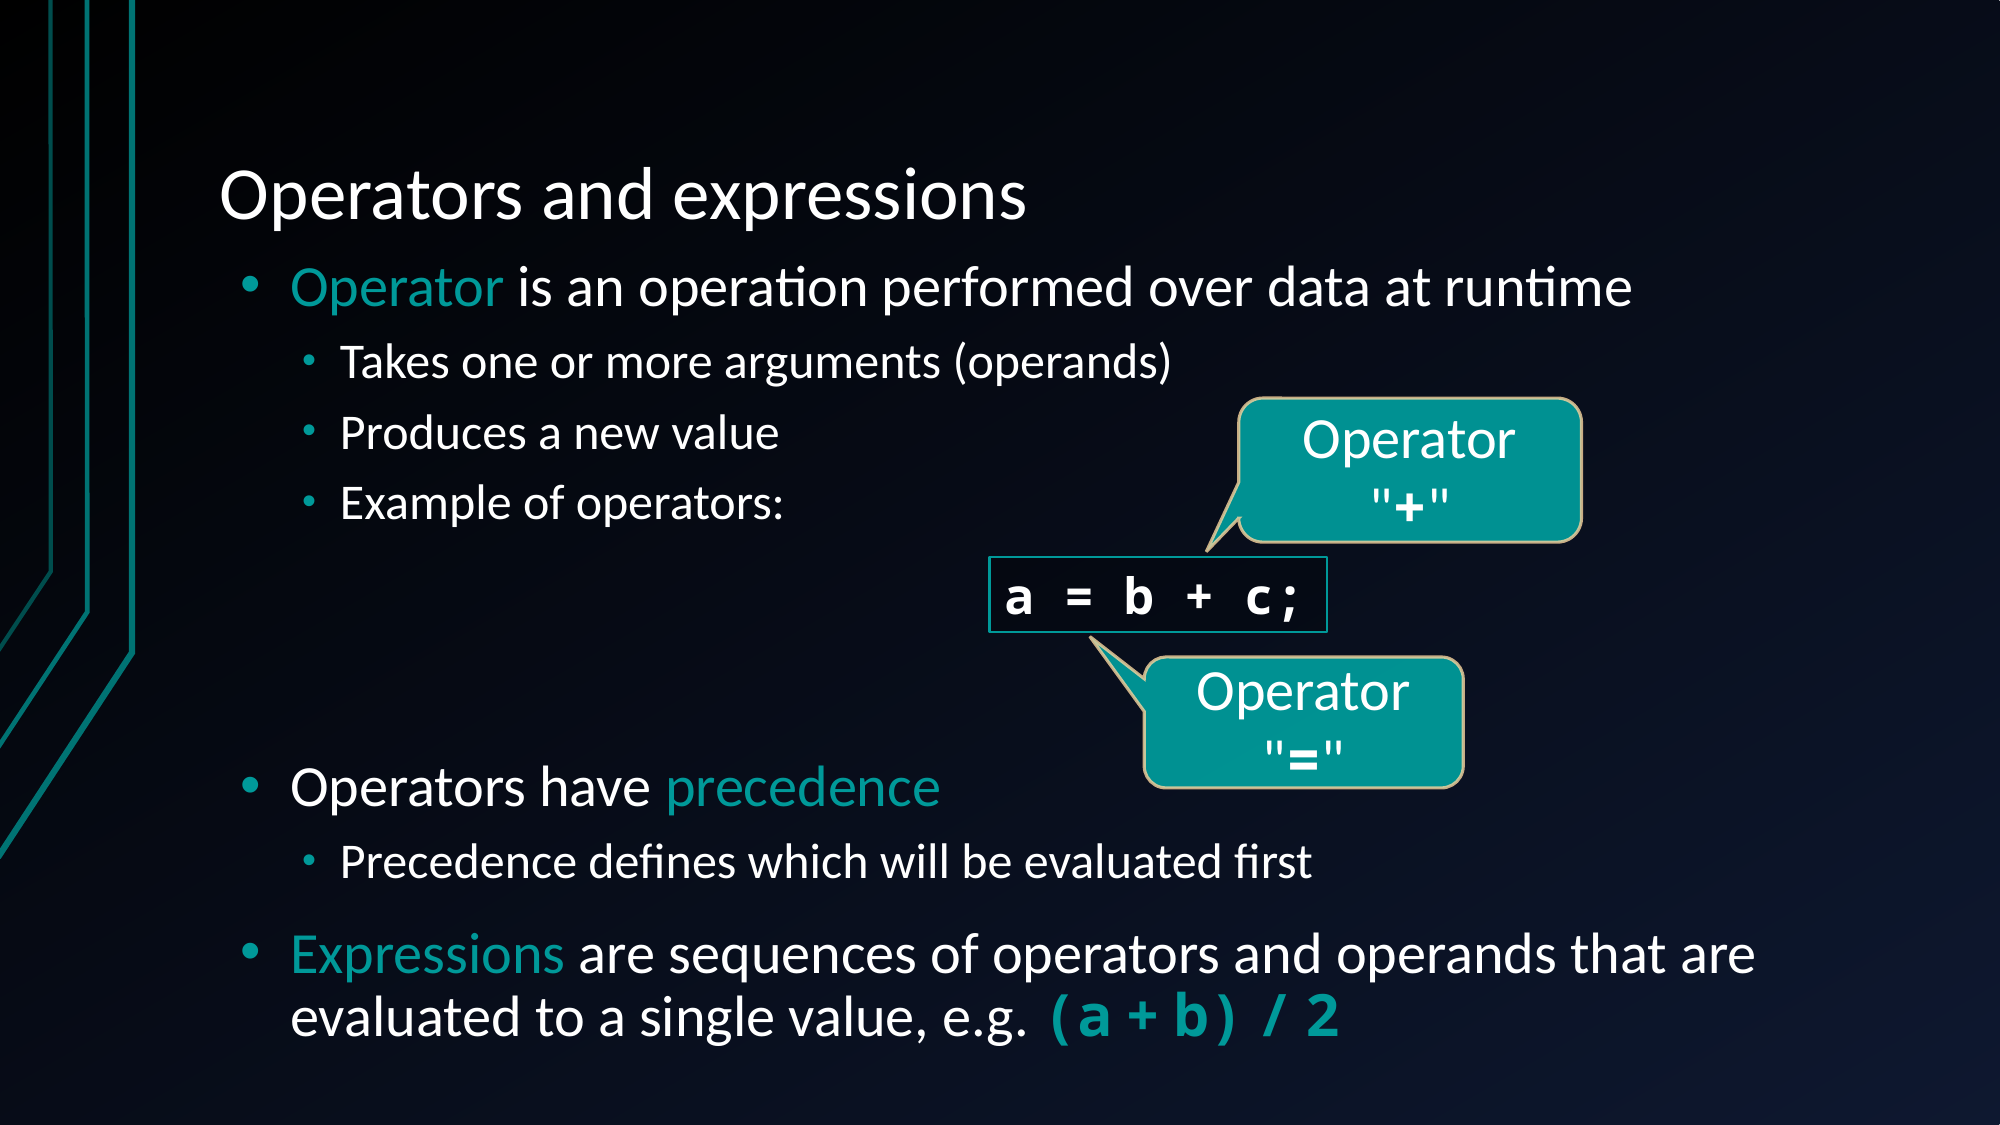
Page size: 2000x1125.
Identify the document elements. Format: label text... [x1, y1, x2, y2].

title Operators and expressions [199, 45, 1900, 246]
list Operator is an operation performed over data at runtime Takes one or more arguments (operands) Produces a new value Example of operators: Operators have precedence Precedence defines which will be evaluated first Expressions are sequences of operators and operands that are evaluated to a single value, e.g. (a + b) / 2 [220, 245, 1851, 1081]
text_box Operator "+" [1204, 395, 1584, 554]
text_box a = b + c; [989, 556, 1328, 632]
text_box Operator "=" [1088, 634, 1466, 791]
